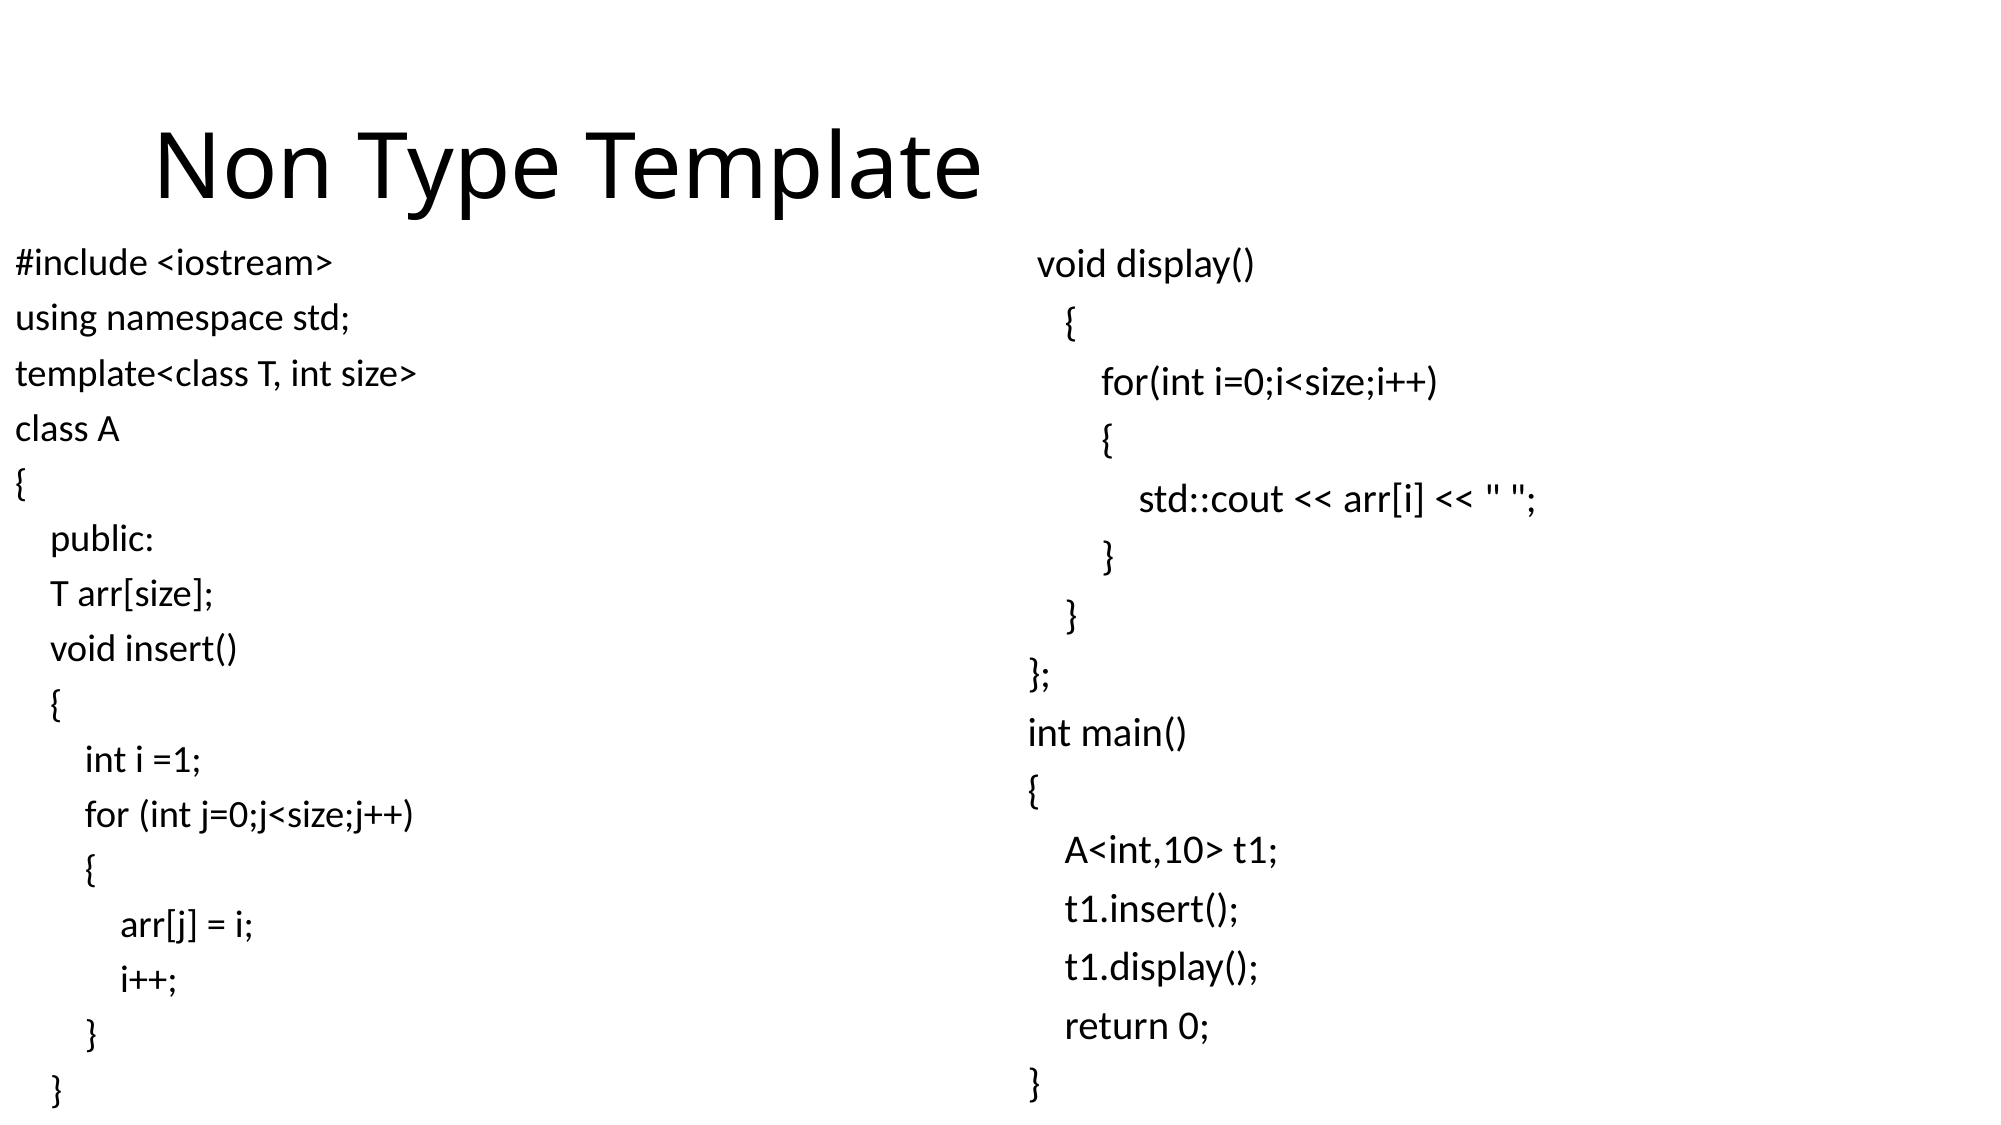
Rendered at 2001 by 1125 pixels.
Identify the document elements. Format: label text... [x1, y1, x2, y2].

list void display() { for(int i=0;i<size;i++) { std::cout << arr[i] << " "; } } }; int main() { A<int,10> t1; t1.insert(); t1.display(); return 0; } [1012, 235, 2000, 1125]
list #include <iostream> using namespace std; template<class T, int size> class A { public: T arr[size]; void insert() { int i =1; for (int j=0;j<size;j++) { arr[j] = i; i++; } } [0, 235, 988, 1125]
title Non Type Template [137, 59, 1863, 278]
